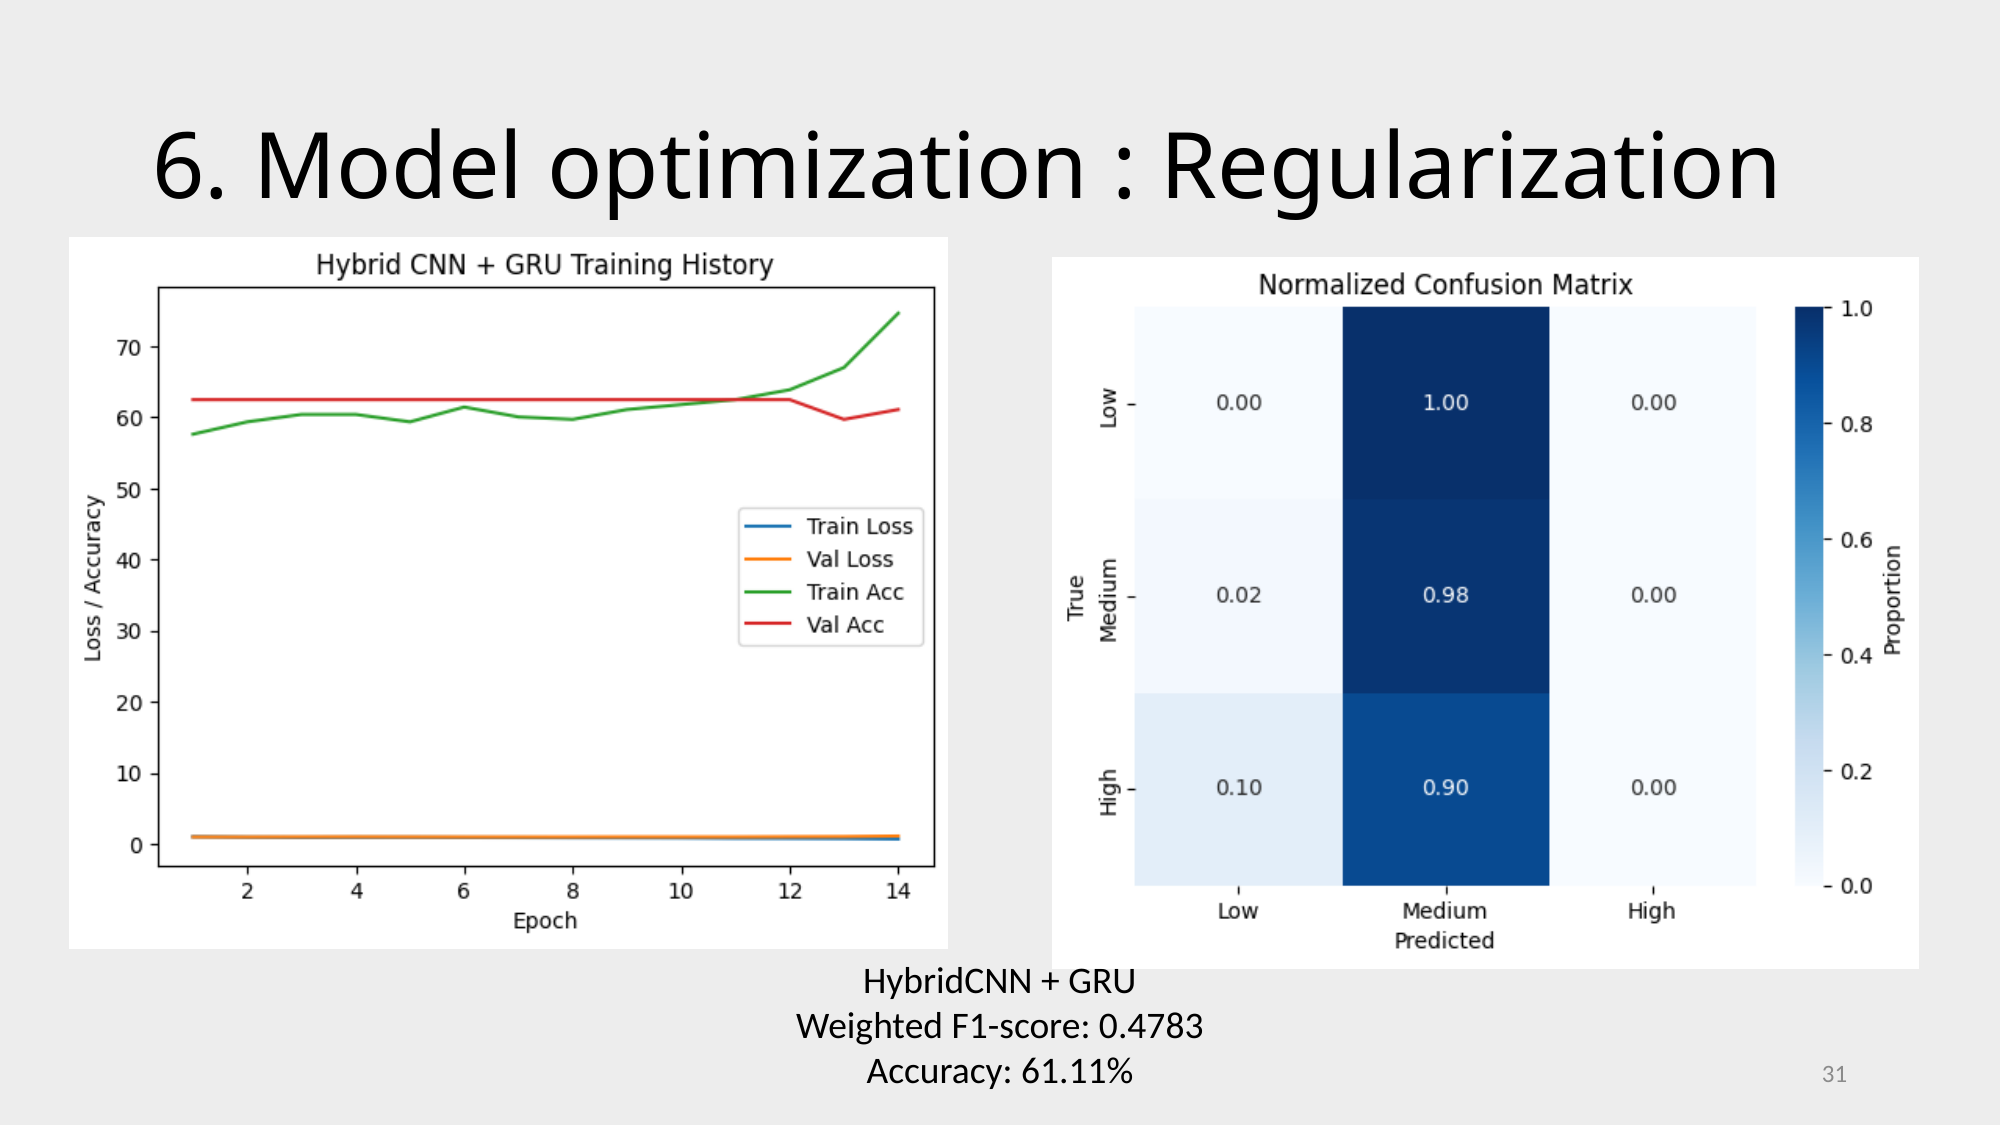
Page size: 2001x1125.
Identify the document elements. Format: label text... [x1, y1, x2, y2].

text_box HybridCNN + GRU Weighted F1-score: 0.4783 Accuracy: 61.11% [213, 948, 1787, 1098]
picture [69, 237, 948, 949]
slide_number 31 [1412, 1042, 1863, 1103]
picture [1052, 257, 1919, 969]
title 6. Model optimization : Regularization [137, 60, 1863, 278]
